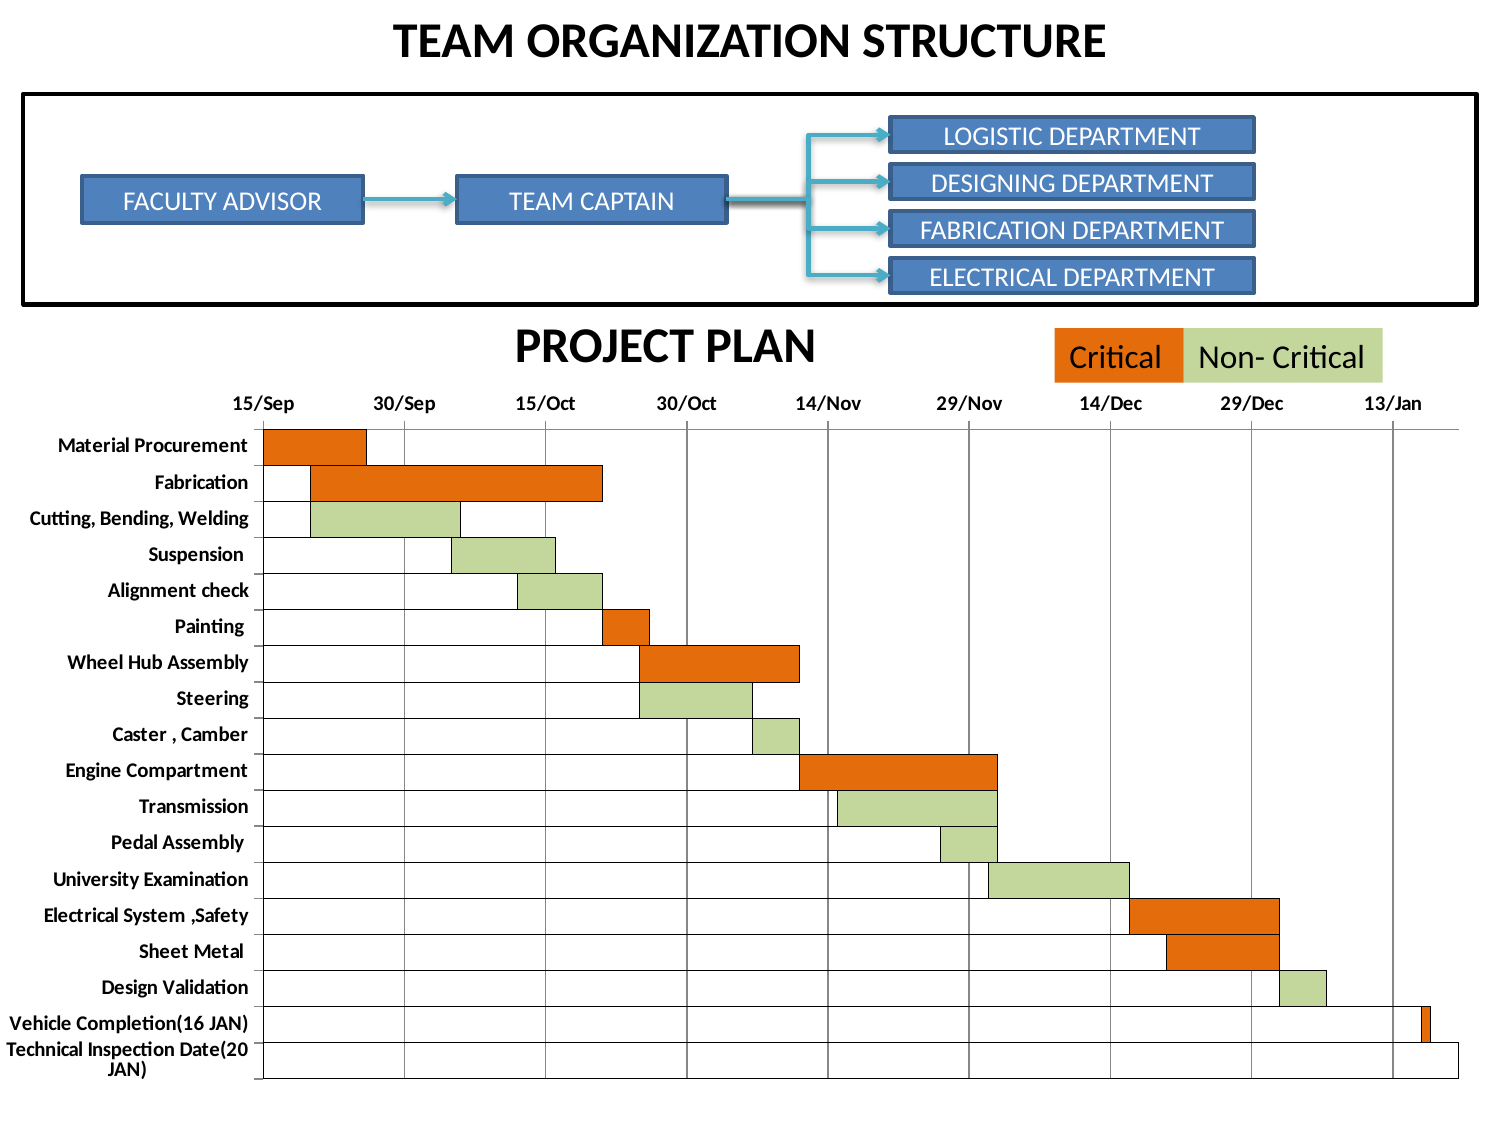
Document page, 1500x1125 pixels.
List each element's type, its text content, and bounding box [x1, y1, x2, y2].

text_box Non- Critical [1184, 328, 1383, 383]
text_box TEAM ORGANIZATION STRUCTURE [0, 0, 1500, 75]
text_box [726, 198, 891, 229]
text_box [726, 181, 891, 198]
text_box Critical [1054, 328, 1184, 383]
text_box [21, 92, 1479, 307]
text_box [726, 235, 891, 276]
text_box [726, 134, 891, 181]
text_box PROJECT PLAN [0, 304, 1500, 380]
chart [0, 386, 1500, 1102]
